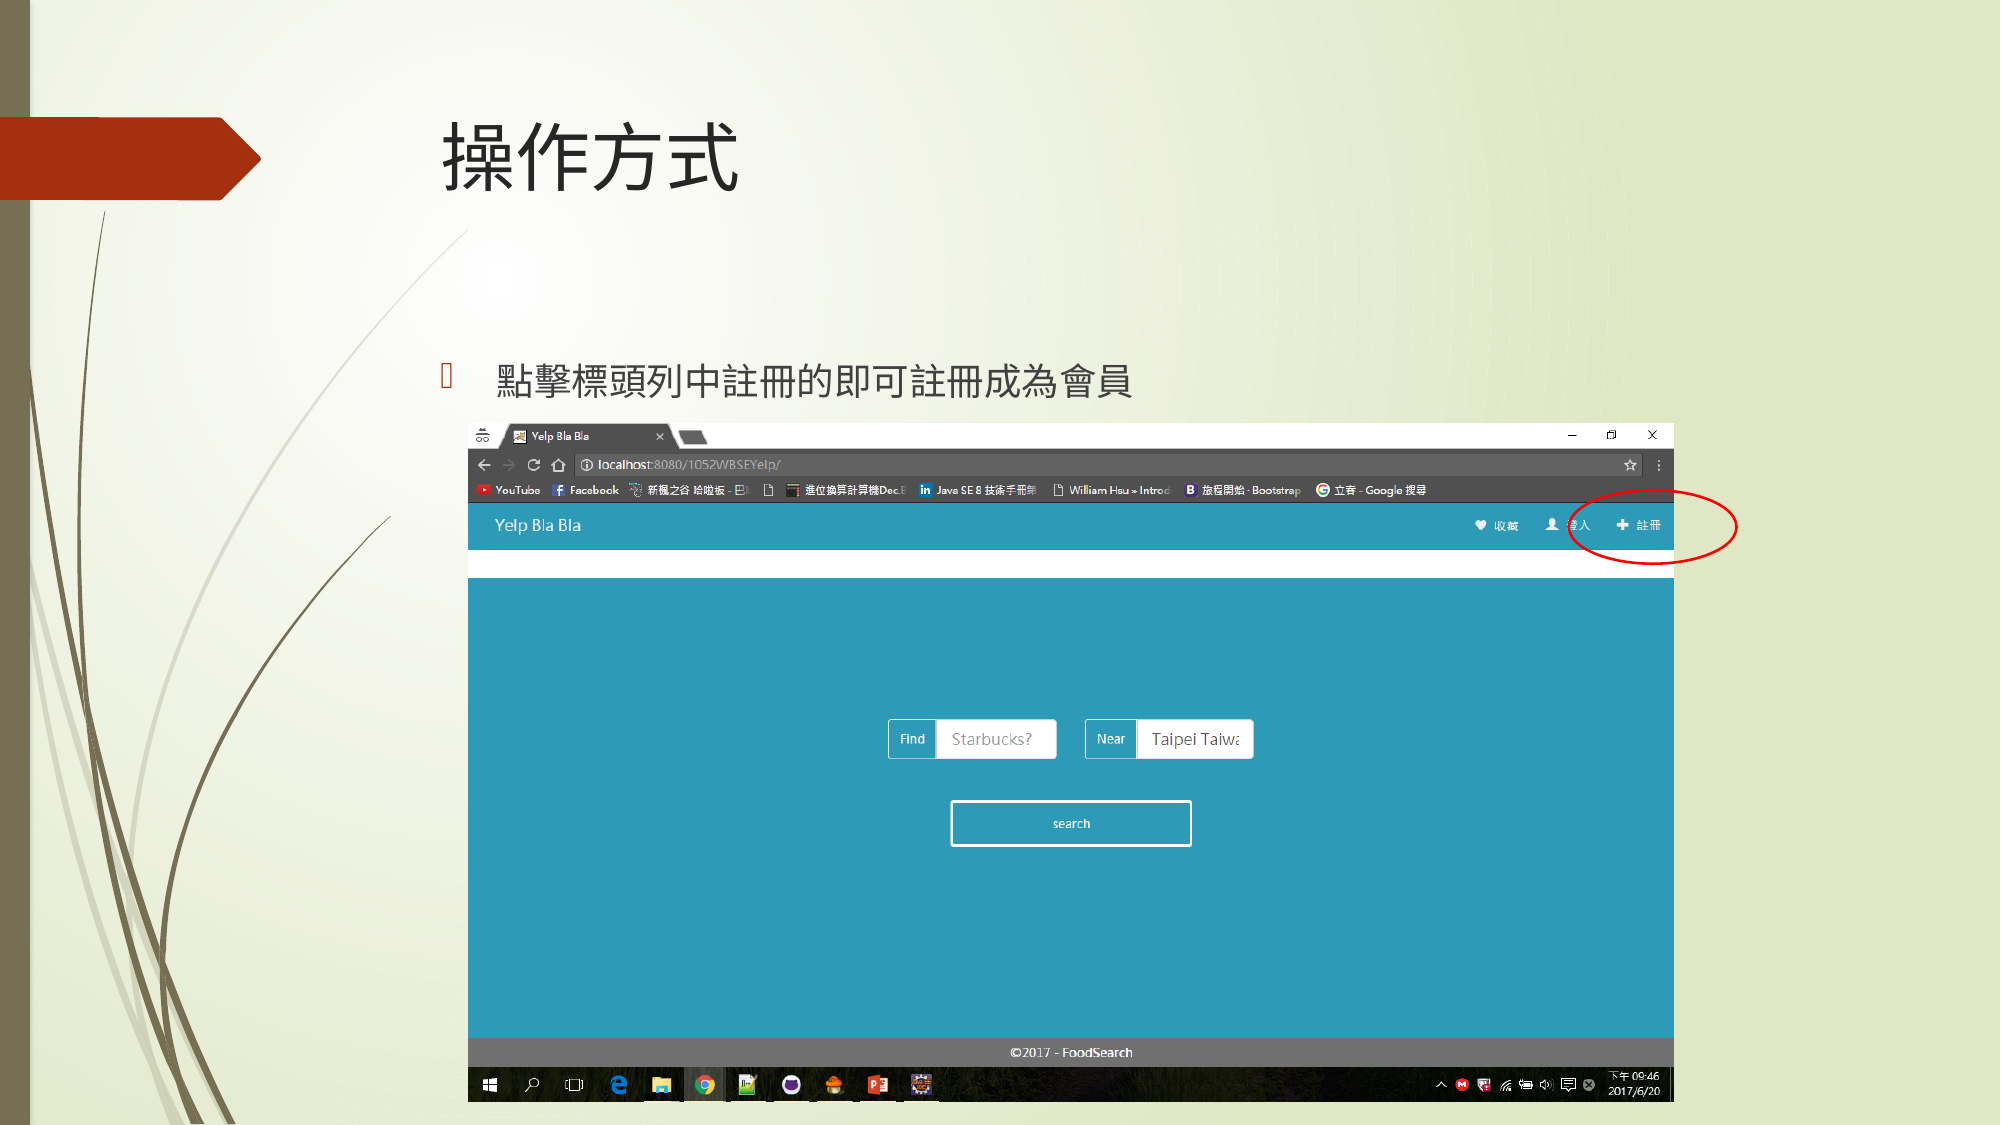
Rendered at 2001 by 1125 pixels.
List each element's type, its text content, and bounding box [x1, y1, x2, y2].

title 操作方式 [425, 102, 1888, 313]
list 點擊標頭列中註冊的即可註冊成為會員 [425, 350, 1888, 970]
text_box [1678, 490, 1738, 564]
picture [467, 423, 1674, 1102]
